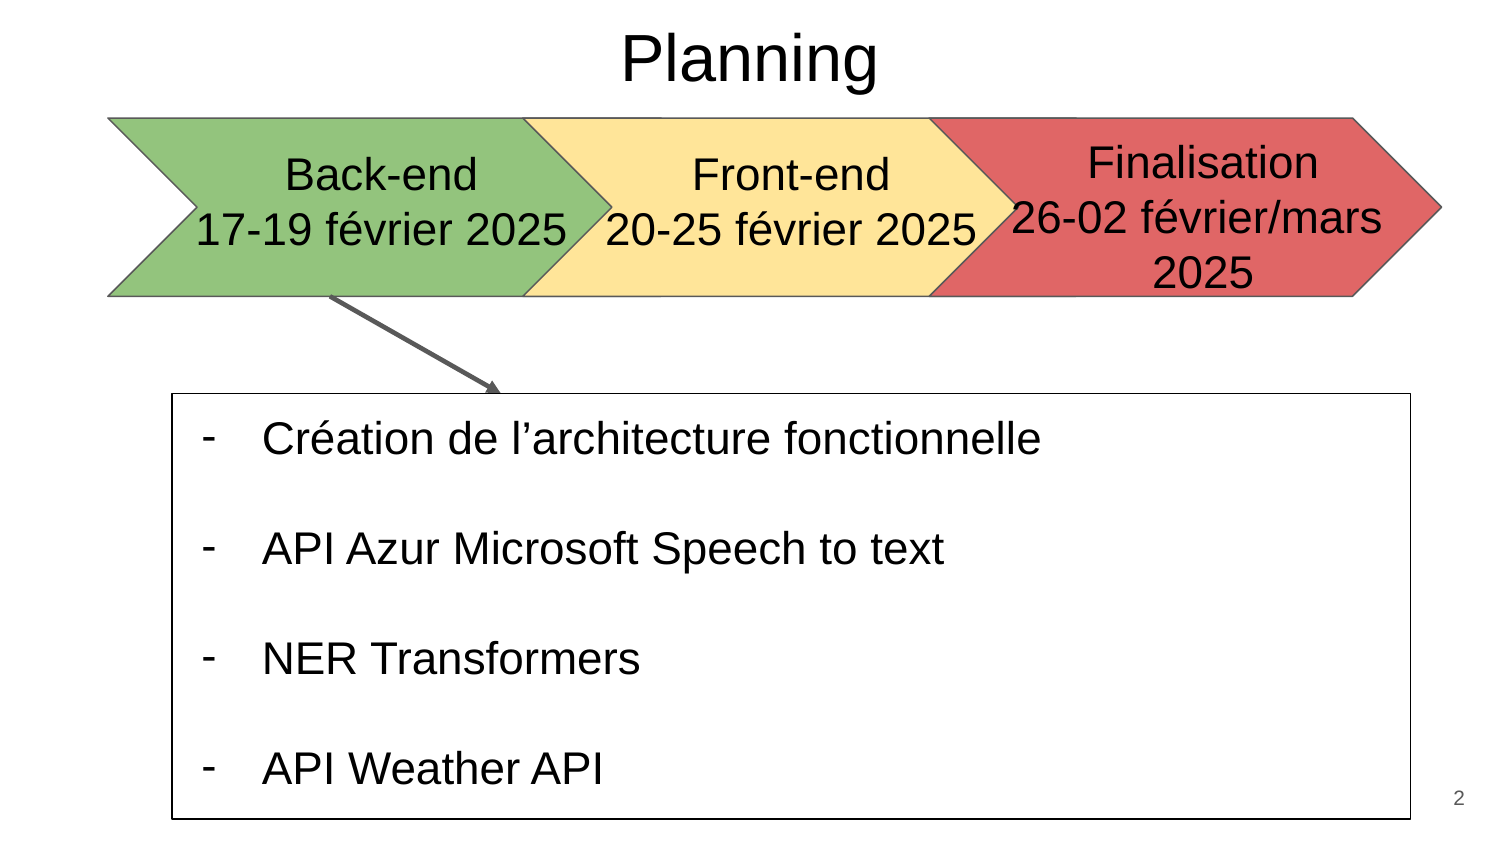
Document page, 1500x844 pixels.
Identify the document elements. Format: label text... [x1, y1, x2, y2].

text_box [522, 118, 779, 129]
text_box Front-end 20-25 février 2025 [367, 129, 779, 315]
subtitle Planning [51, 0, 1449, 129]
text_box [107, 118, 532, 129]
text_box Création de l’architecture fonctionnelle API Azur Microsoft Speech to text NER Transformers API Weather API [171, 393, 1411, 819]
slide_number ‹#› [1389, 764, 1480, 830]
text_box Finalisation 26-02 février/mars 2025 [779, 118, 1500, 358]
text_box Back-end 17-19 février 2025 [0, 129, 367, 315]
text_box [329, 296, 502, 394]
